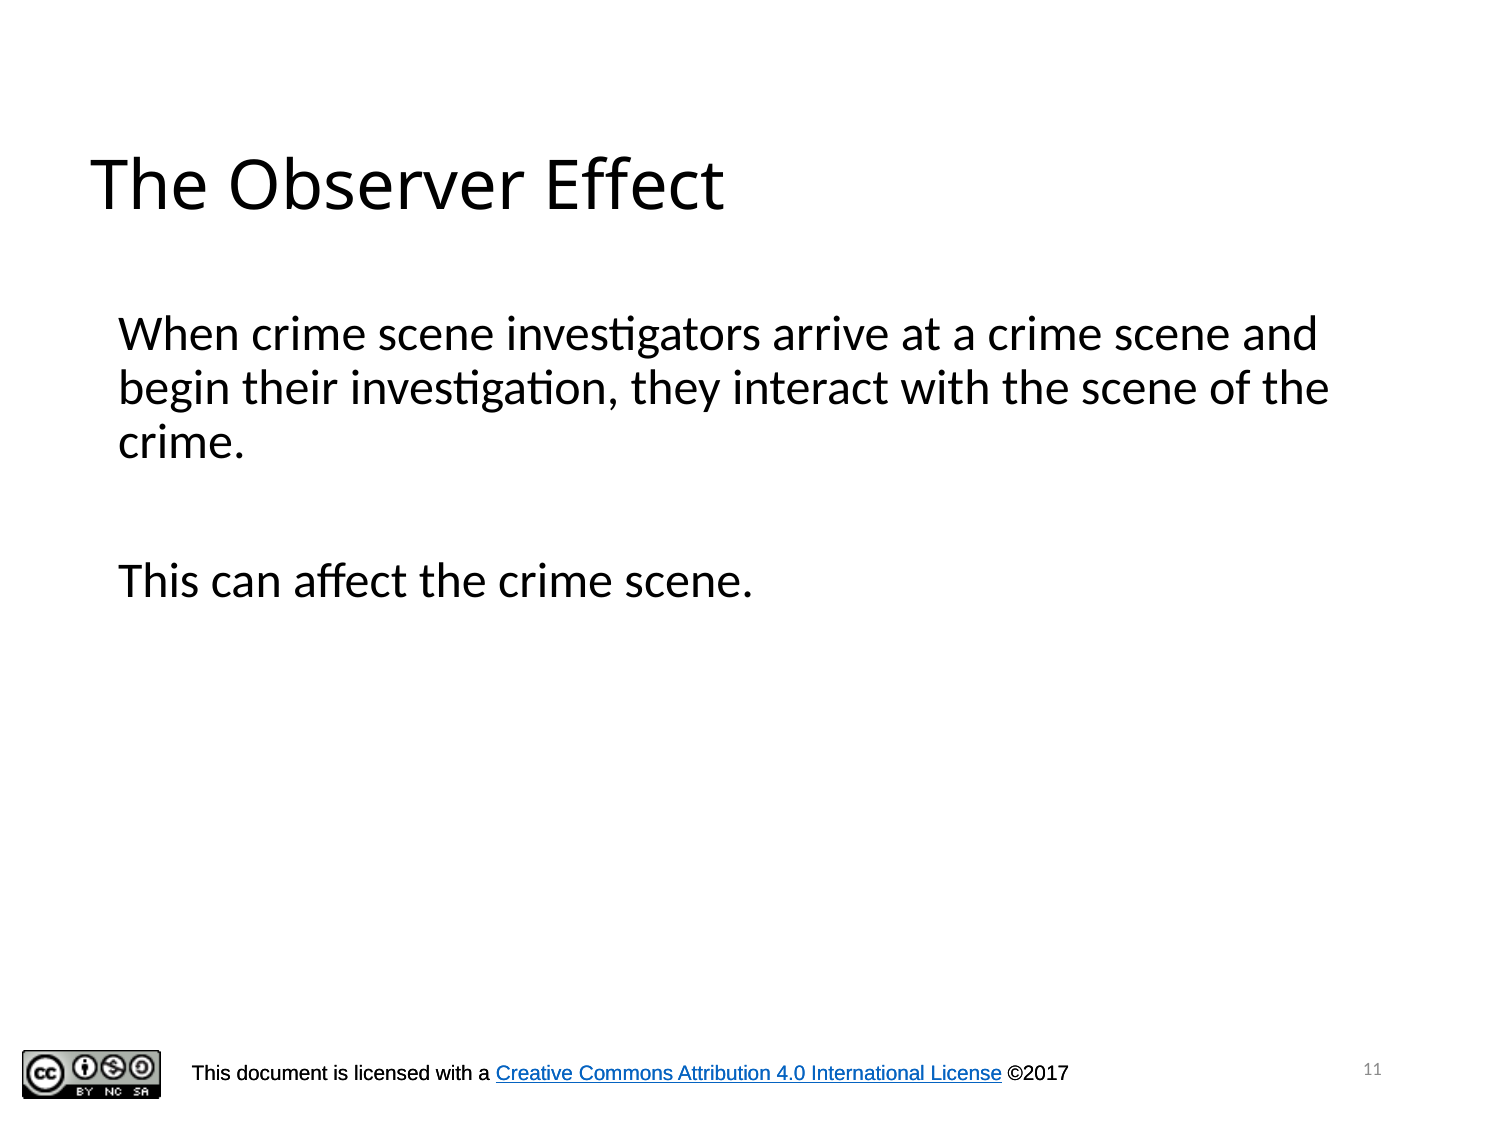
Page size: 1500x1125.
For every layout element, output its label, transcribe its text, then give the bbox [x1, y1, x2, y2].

picture [22, 1050, 161, 1099]
slide_number 11 [1315, 1038, 1397, 1099]
title The Observer Effect [74, 74, 1488, 301]
list When crime scene investigators arrive at a crime scene and begin their investigation, they interact with the scene of the crime. This can affect the crime scene. [102, 299, 1398, 1014]
